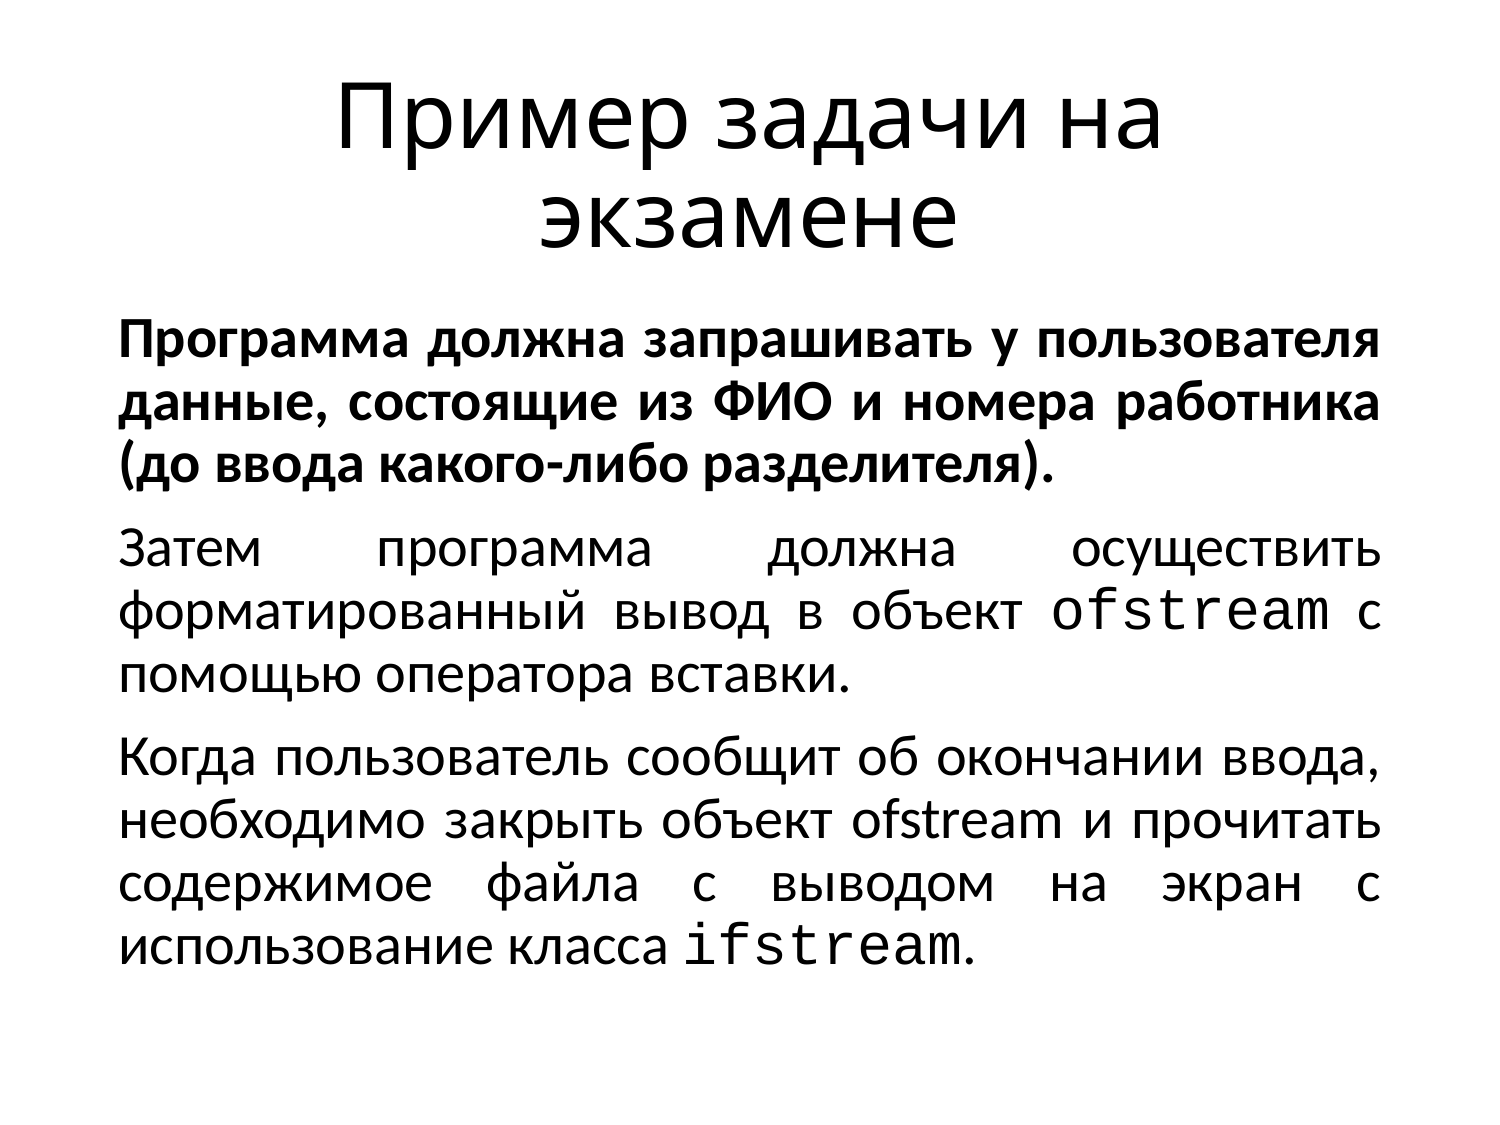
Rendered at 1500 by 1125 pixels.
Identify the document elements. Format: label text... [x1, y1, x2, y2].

title Пример задачи на экзамене [103, 59, 1397, 278]
list Программа должна запрашивать у пользователя данные, состоящие из ФИО и номера работника (до ввода какого-либо разделителя). Затем программа должна осуществить форматированный вывод в объект ofstream с помощью оператора вставки. Когда пользователь сообщит об окончании ввода, необходимо закрыть объект ofstream и прочитать содержимое файла с выводом на экран с использование класса ifstream. [103, 299, 1397, 1014]
